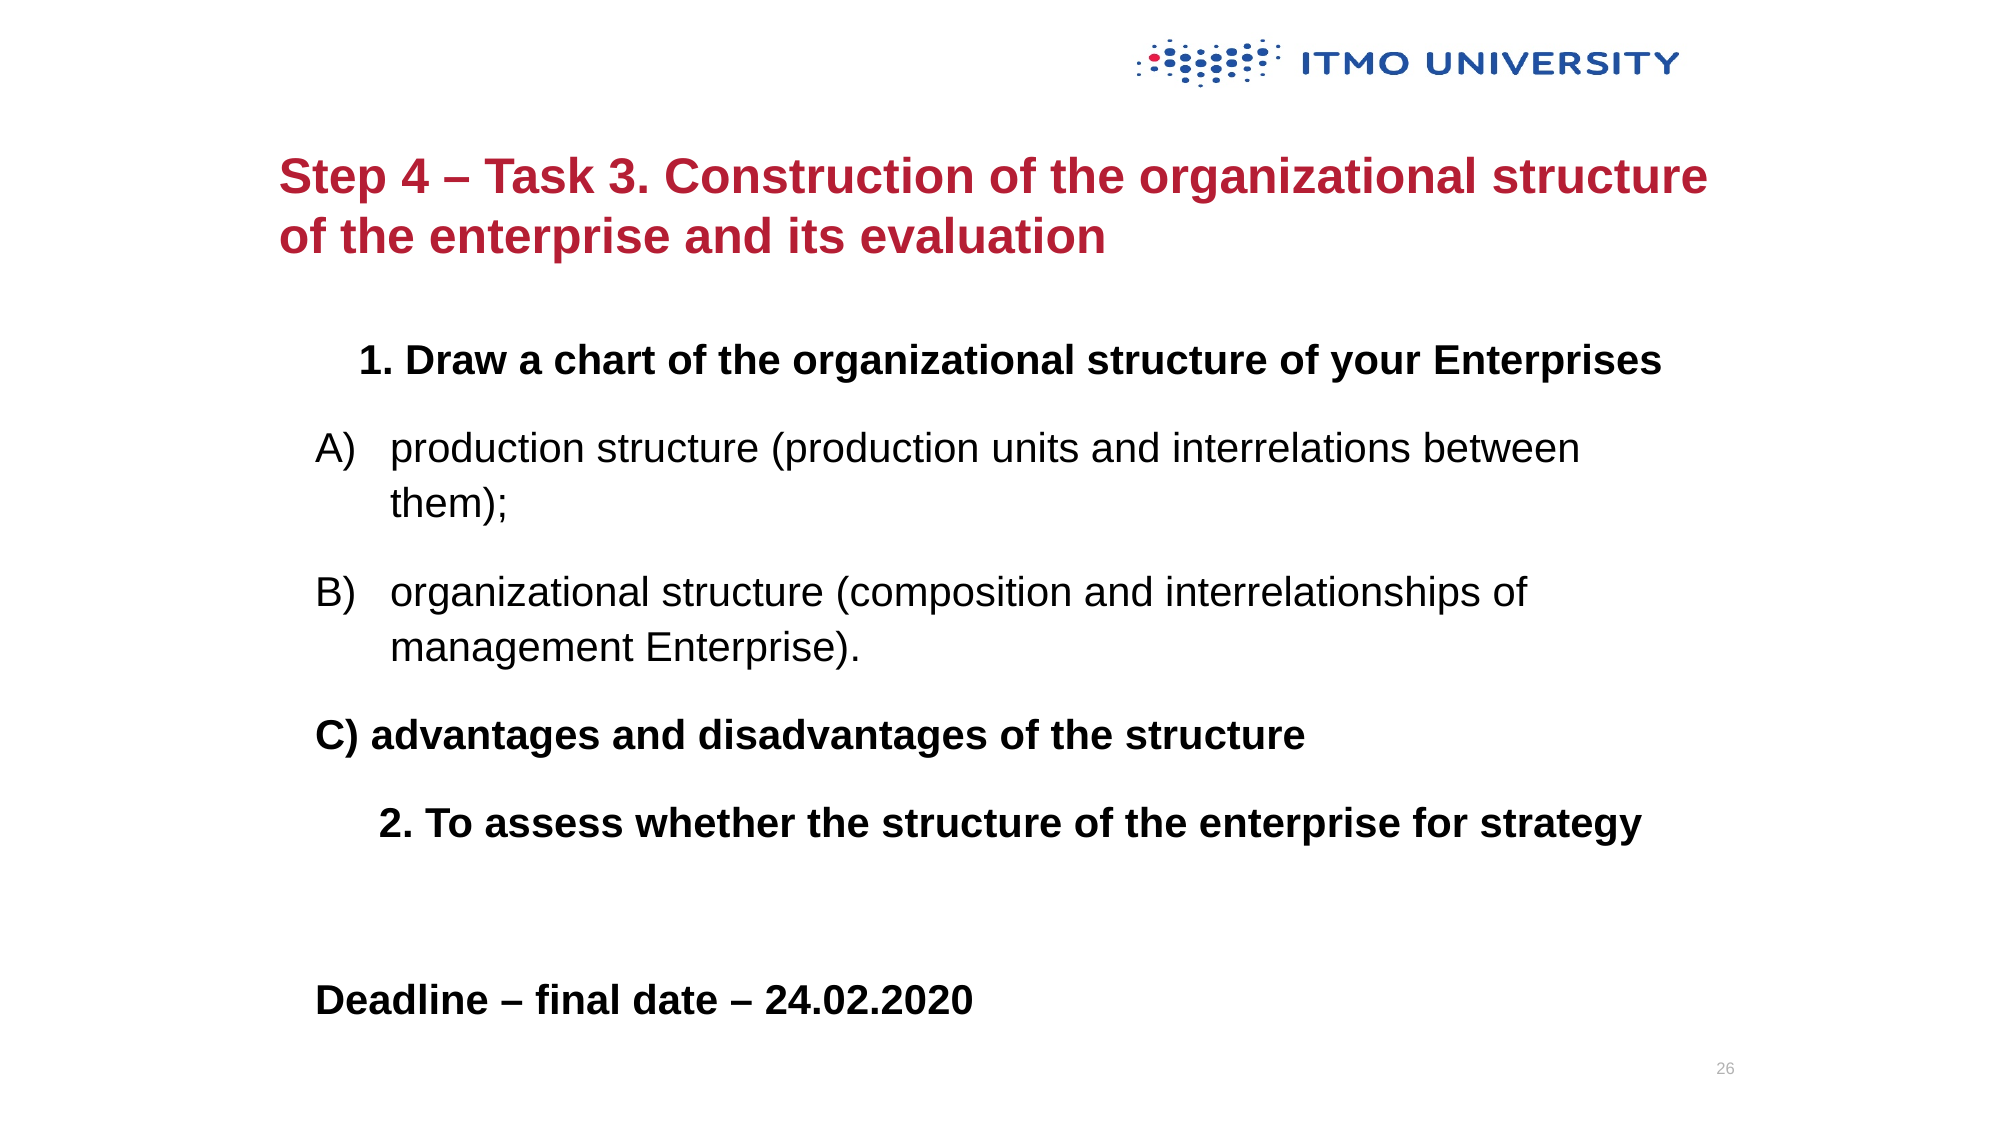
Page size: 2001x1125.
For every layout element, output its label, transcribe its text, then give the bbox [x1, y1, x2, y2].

title Step 4 – Task 3. Construction of the organizational structure of the enterprise and its evaluation [263, 154, 1734, 254]
slide_number 26 [1299, 1037, 1751, 1098]
picture [1065, 0, 1751, 127]
list 1. Draw a chart of the organizational structure of your Enterprises production structure (production units and interrelations between them); organizational structure (composition and interrelationships of management Enterprise). С) advantages and disadvantages of the structure 2. To assess whether the structure of the enterprise for strategy Deadline – final date – 24.02.2020 [299, 320, 1723, 1038]
